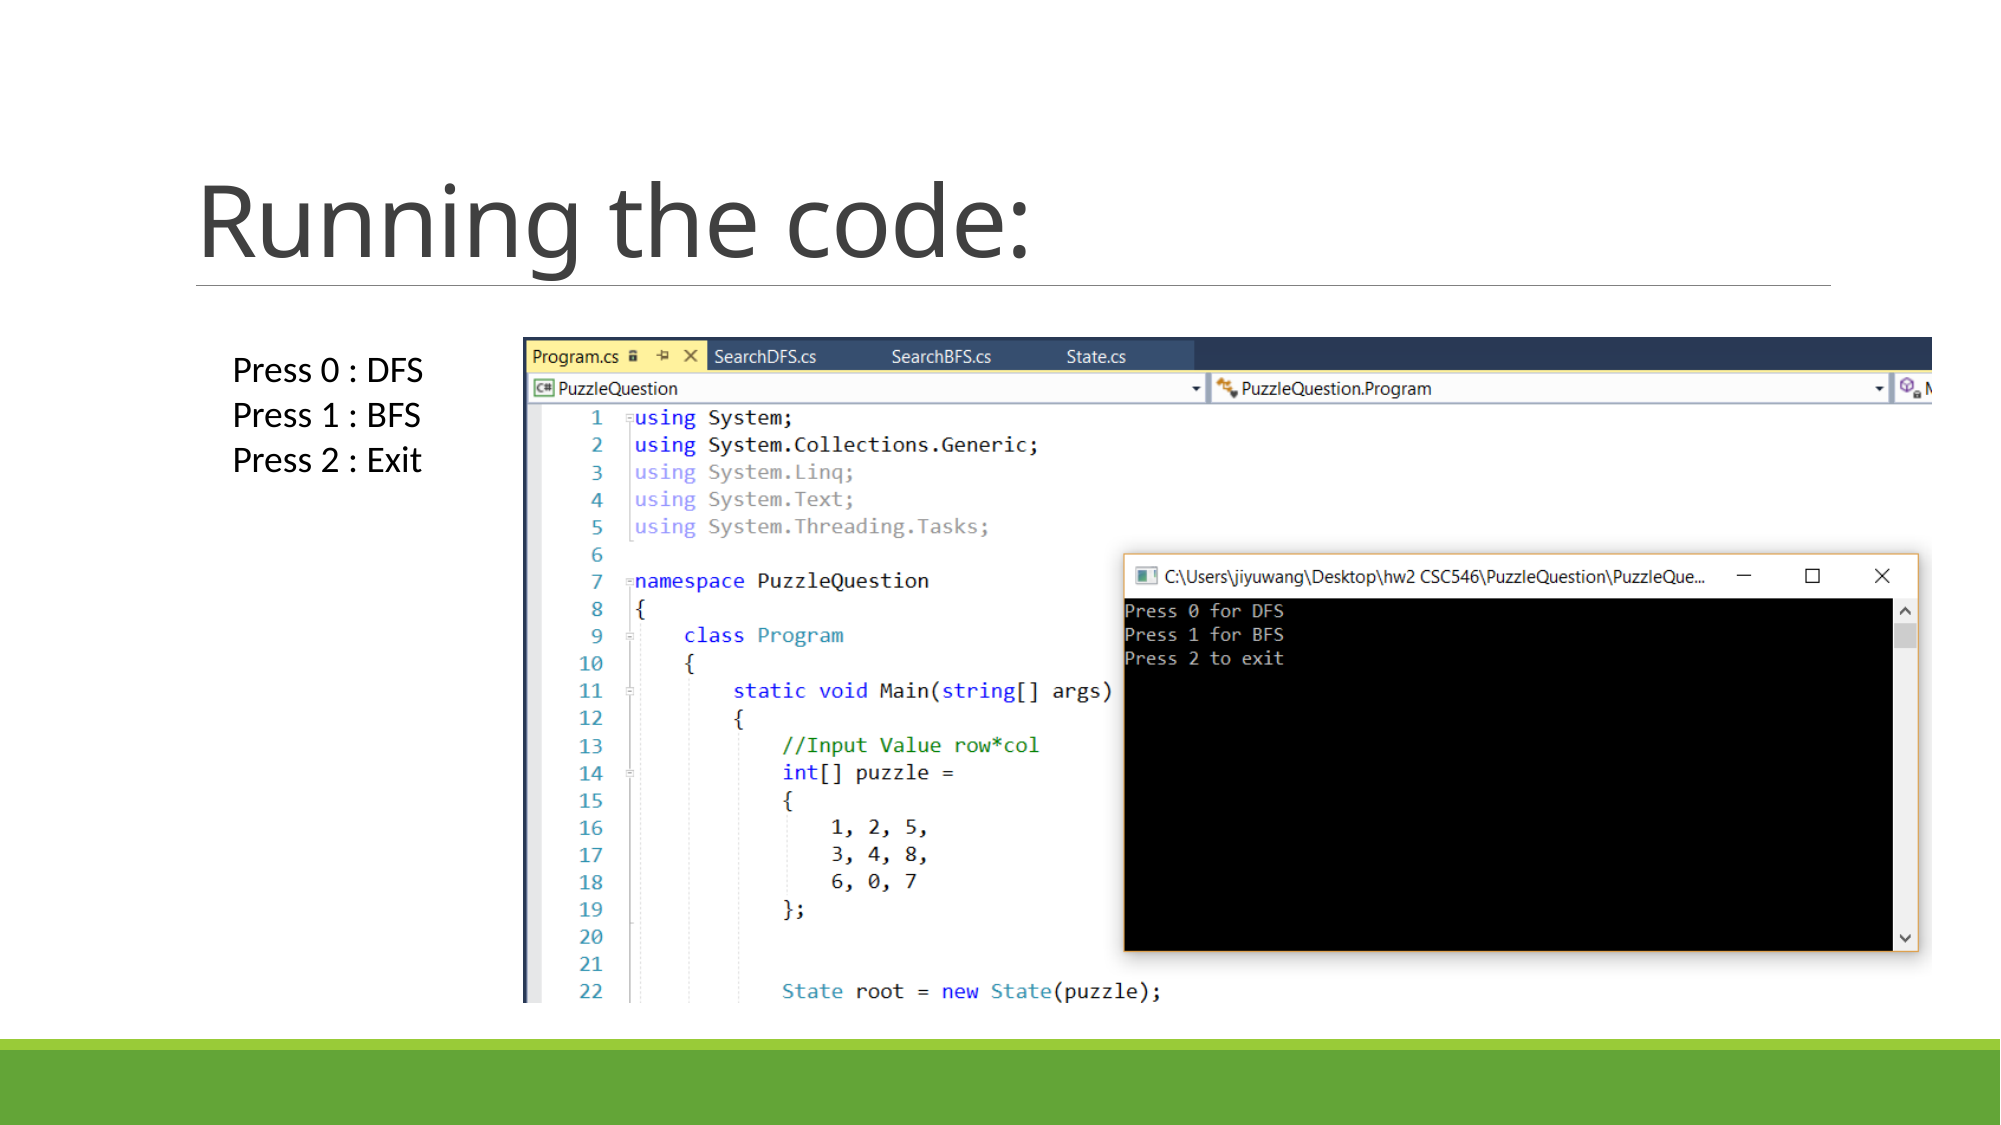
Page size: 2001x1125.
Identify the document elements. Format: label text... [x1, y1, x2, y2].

picture [523, 336, 1932, 1003]
title Running the code: [180, 47, 1830, 285]
text_box Press 0 : DFS Press 1 : BFS Press 2 : Exit [217, 337, 522, 533]
